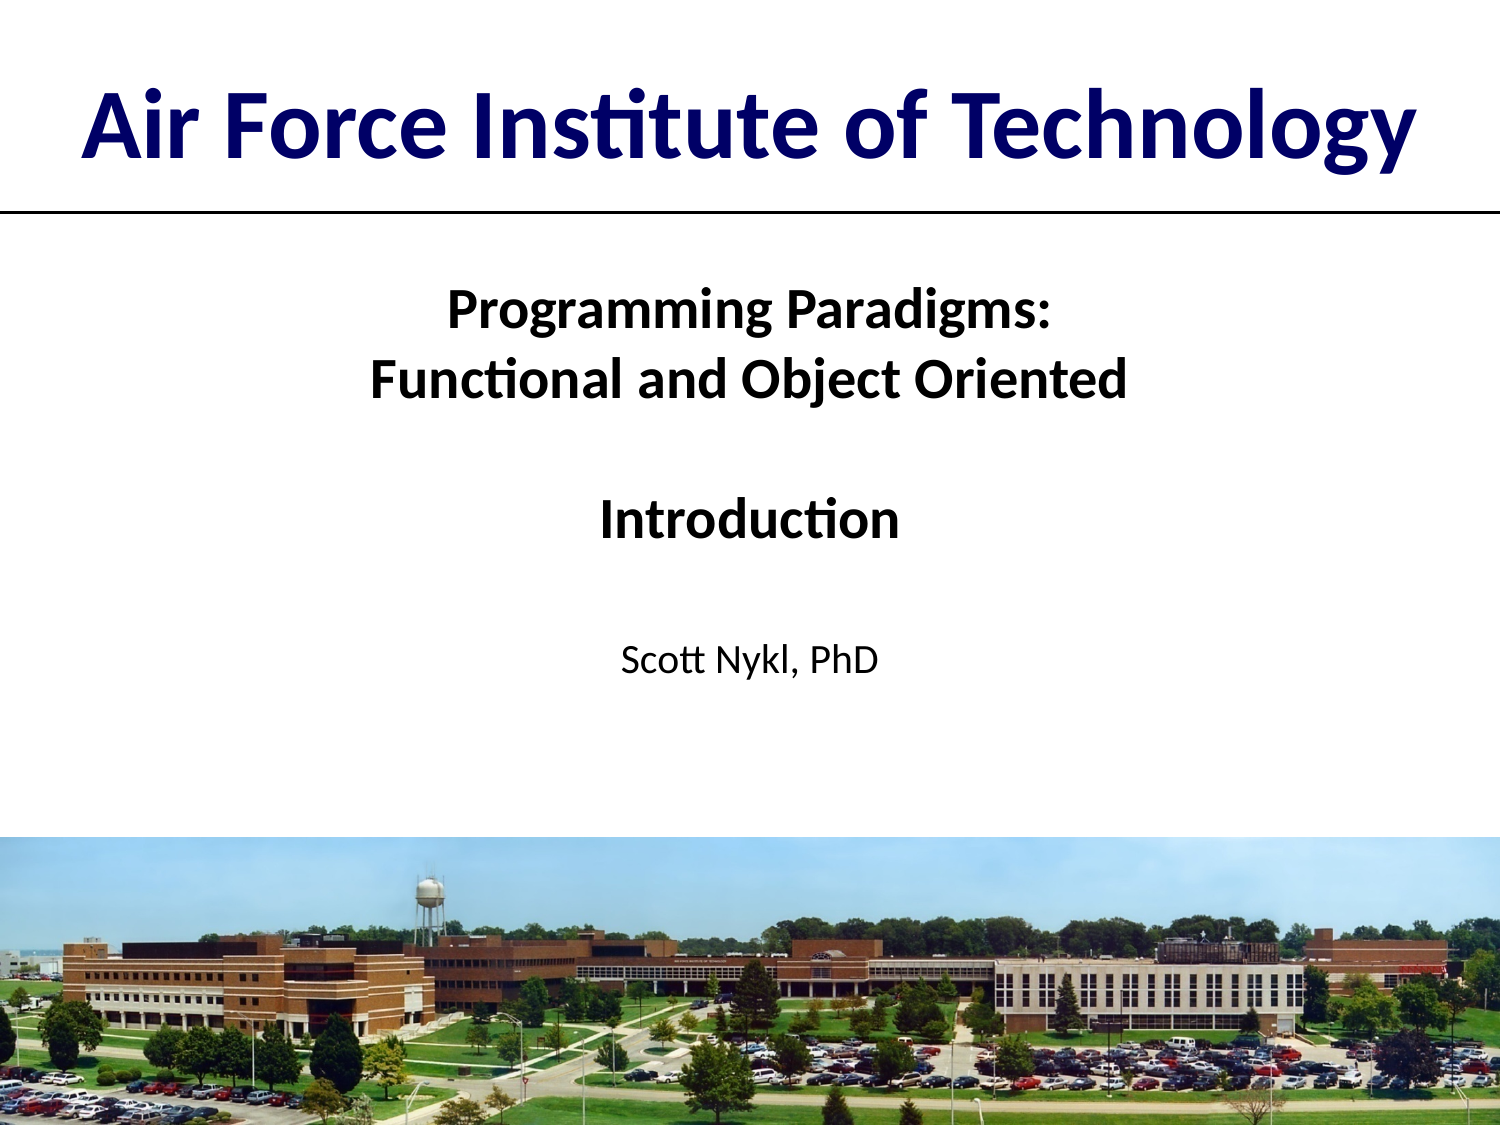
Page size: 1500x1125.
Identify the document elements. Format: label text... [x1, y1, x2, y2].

text_box Scott Nykl, PhD [0, 624, 1500, 725]
picture [0, 837, 1500, 1125]
title Programming Paradigms: Functional and Object Oriented Introduction [0, 262, 1500, 588]
text_box Air Force Institute of Technology [0, 50, 1500, 187]
